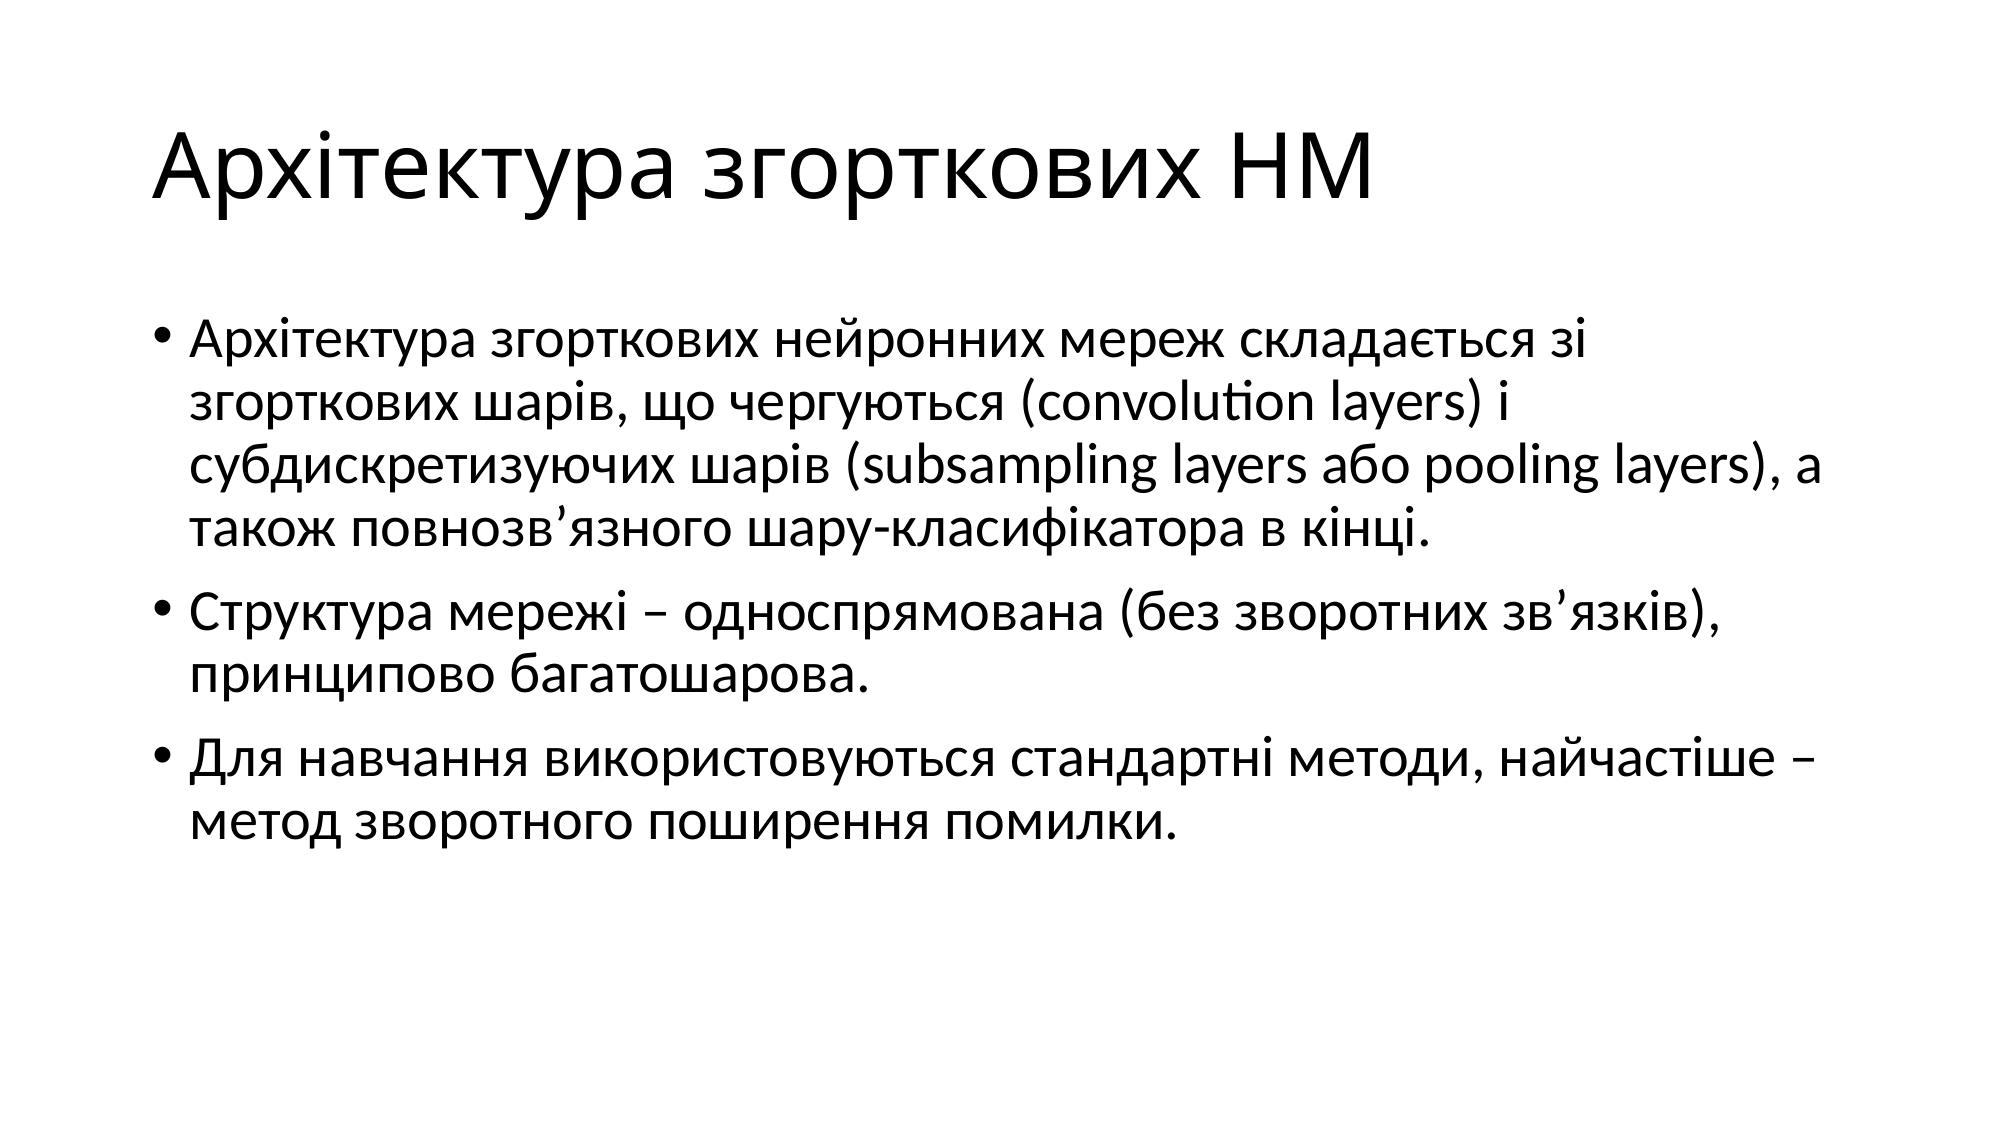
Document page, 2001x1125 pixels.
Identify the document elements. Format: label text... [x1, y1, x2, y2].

list Архітектура згорткових нейронних мереж складається зі згорткових шарів, що чергуються (convolution layers) і субдискретизуючих шарів (subsampling layers або pooling layers), а також повнозв’язного шару-класифікатора в кінці. Структура мережі – односпрямована (без зворотних зв’язків), принципово багатошарова. Для навчання використовуються стандартні методи, найчастіше – метод зворотного поширення помилки. [137, 299, 1863, 1014]
title Архітектура згорткових НМ [137, 59, 1863, 278]
